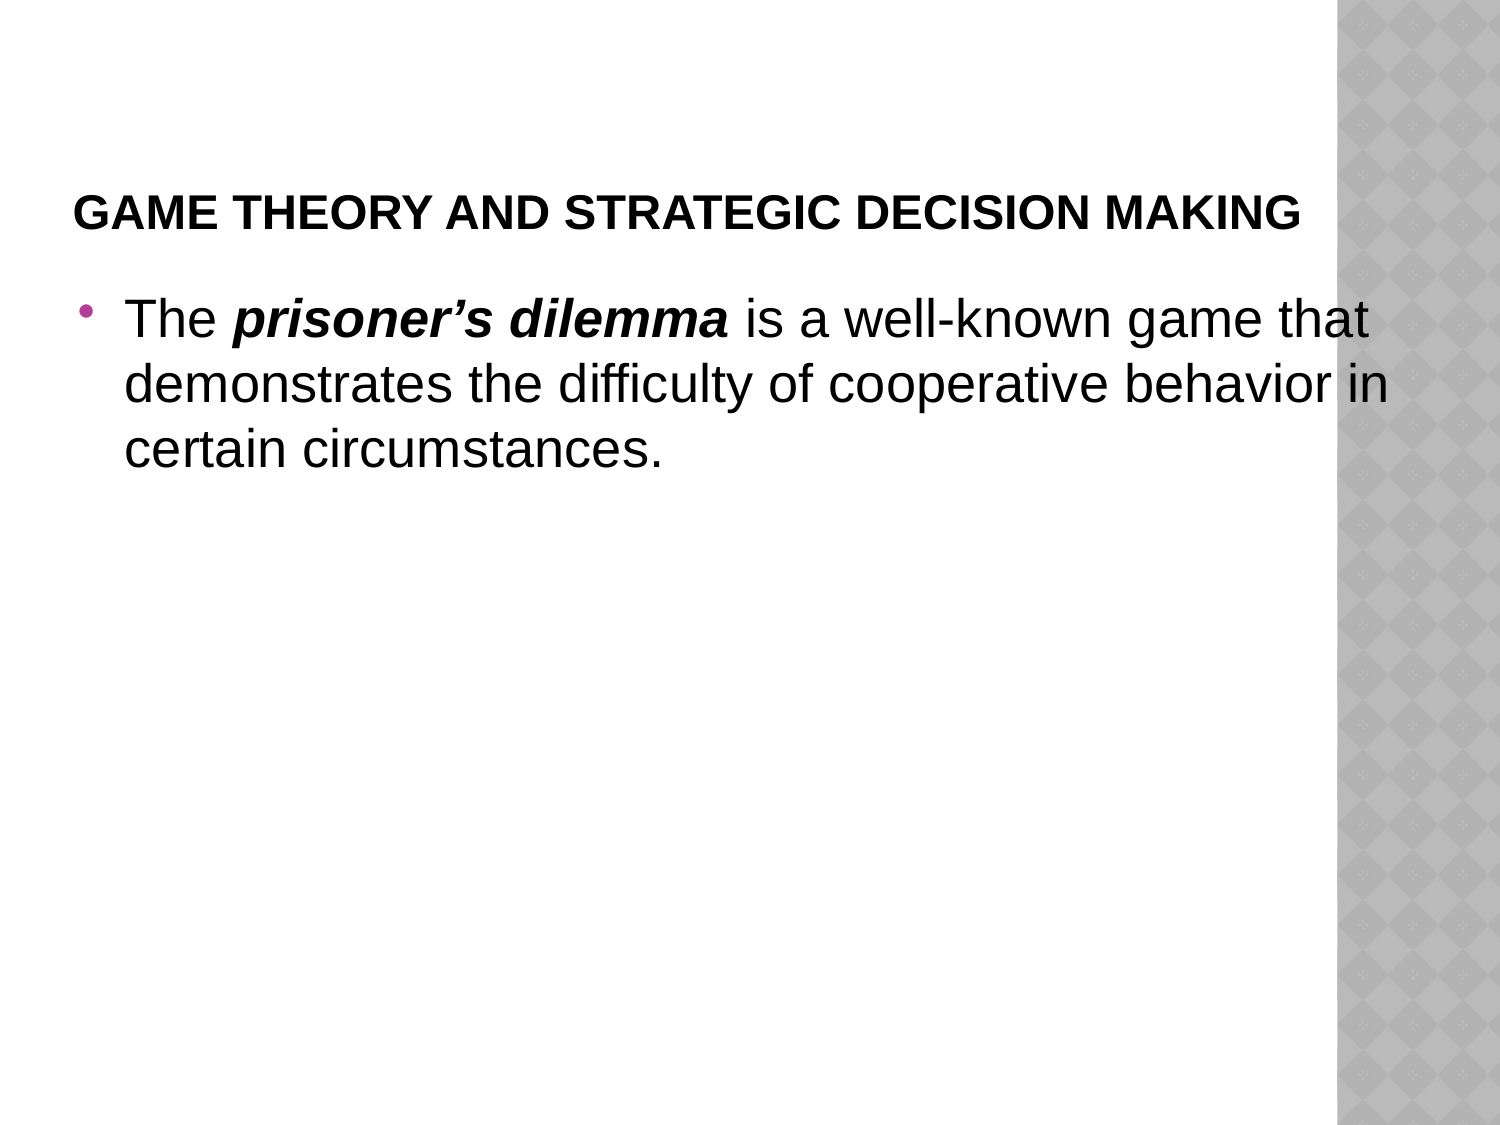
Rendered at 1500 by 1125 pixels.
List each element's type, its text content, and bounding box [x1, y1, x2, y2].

list The prisoner’s dilemma is a well-known game that demonstrates the difficulty of cooperative behavior in certain circumstances. [64, 276, 1471, 1035]
title Game Theory and Strategic Decision Making [64, 153, 1471, 240]
